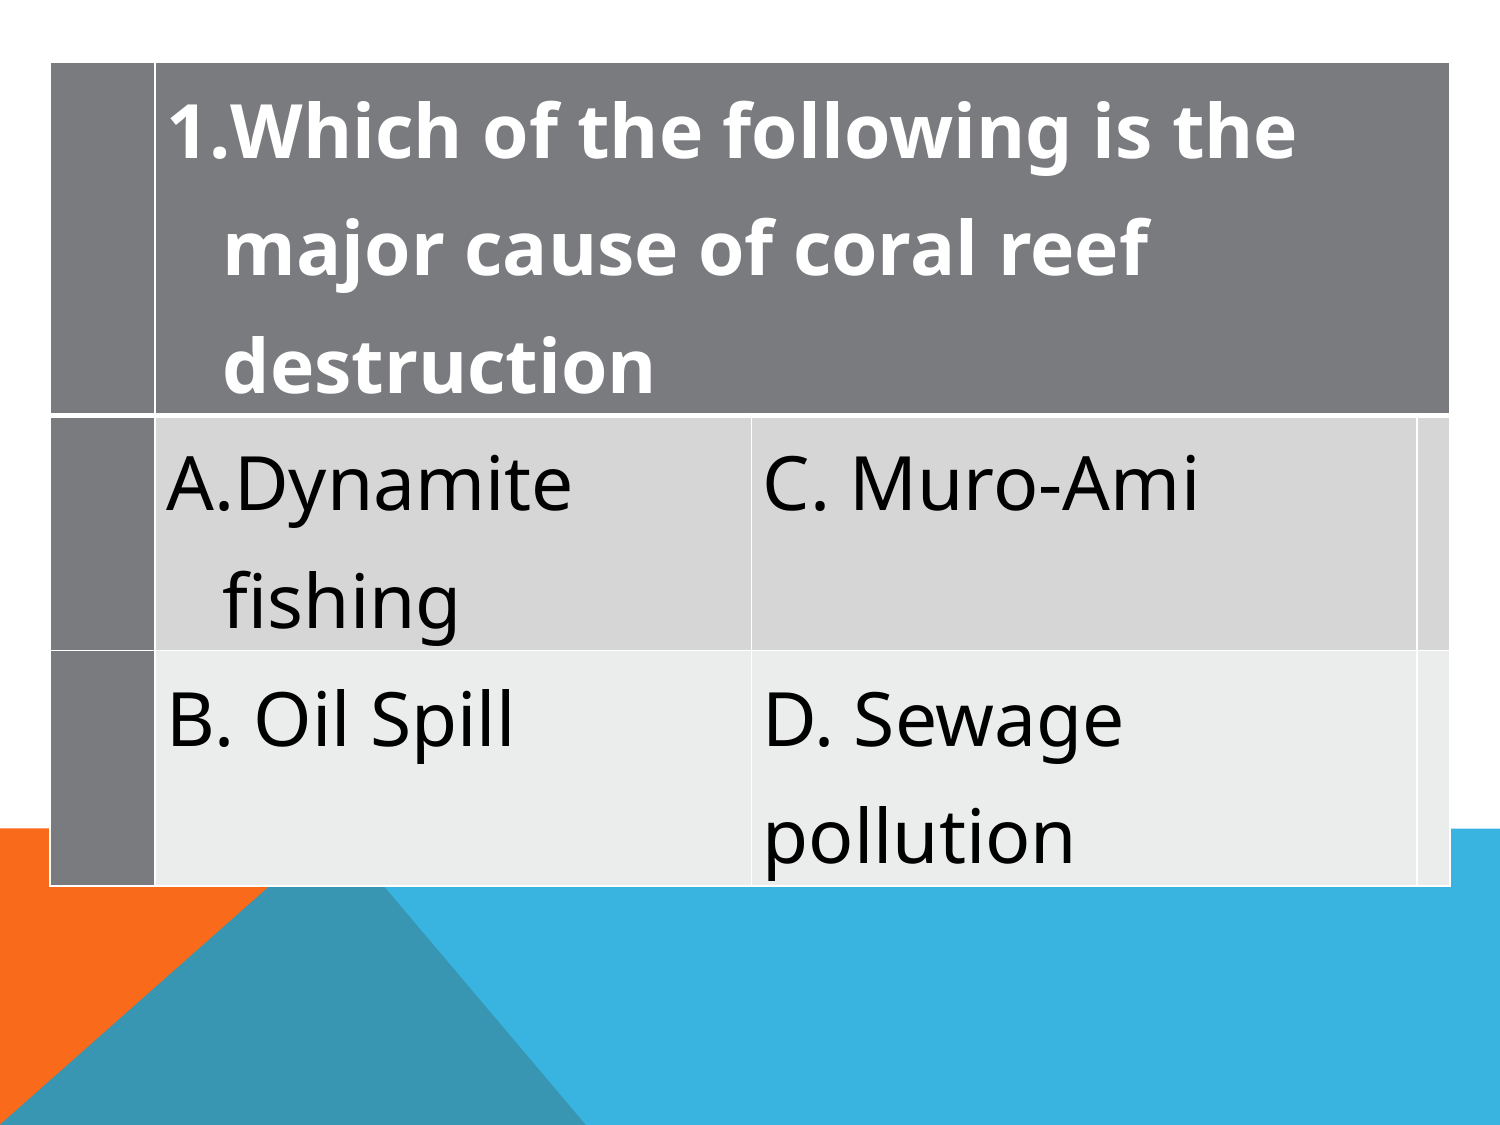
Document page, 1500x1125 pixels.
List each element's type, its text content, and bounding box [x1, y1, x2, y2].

table_header [51, 63, 154, 413]
table_cell B. Oil Spill [156, 651, 751, 885]
table_cell [1418, 418, 1449, 650]
table_header Which of the following is the major cause of coral reef destruction [156, 63, 1449, 413]
table_cell [51, 651, 154, 885]
table_cell Dynamite fishing [156, 418, 751, 650]
table_cell [1418, 651, 1449, 885]
table_cell [51, 418, 154, 650]
table_cell D. Sewage pollution [752, 651, 1416, 885]
table_cell C. Muro-Ami [752, 418, 1416, 650]
